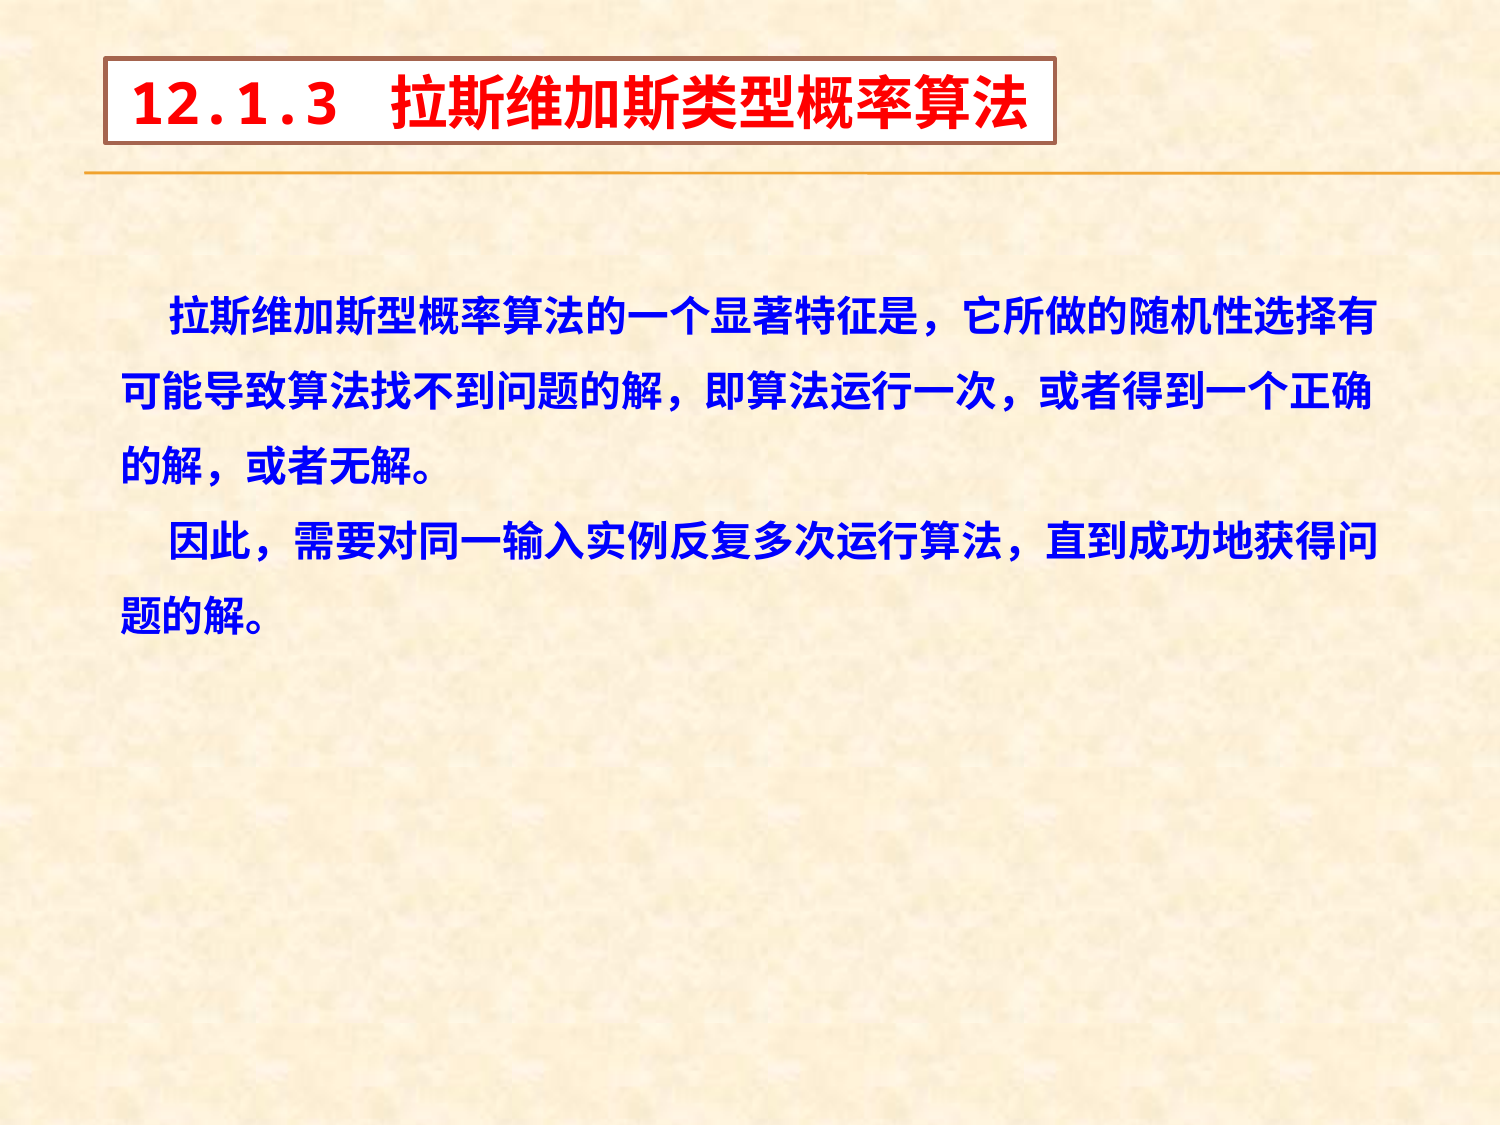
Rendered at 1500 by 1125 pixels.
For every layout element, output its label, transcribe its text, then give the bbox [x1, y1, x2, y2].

text_box 拉斯维加斯型概率算法的一个显著特征是，它所做的随机性选择有可能导致算法找不到问题的解，即算法运行一次，或者得到一个正确的解，或者无解。 因此，需要对同一输入实例反复多次运行算法，直到成功地获得问题的解。 [105, 257, 1407, 648]
picture [0, 0, 1500, 1125]
text_box 12.1.3 拉斯维加斯类型概率算法 [103, 56, 1057, 145]
